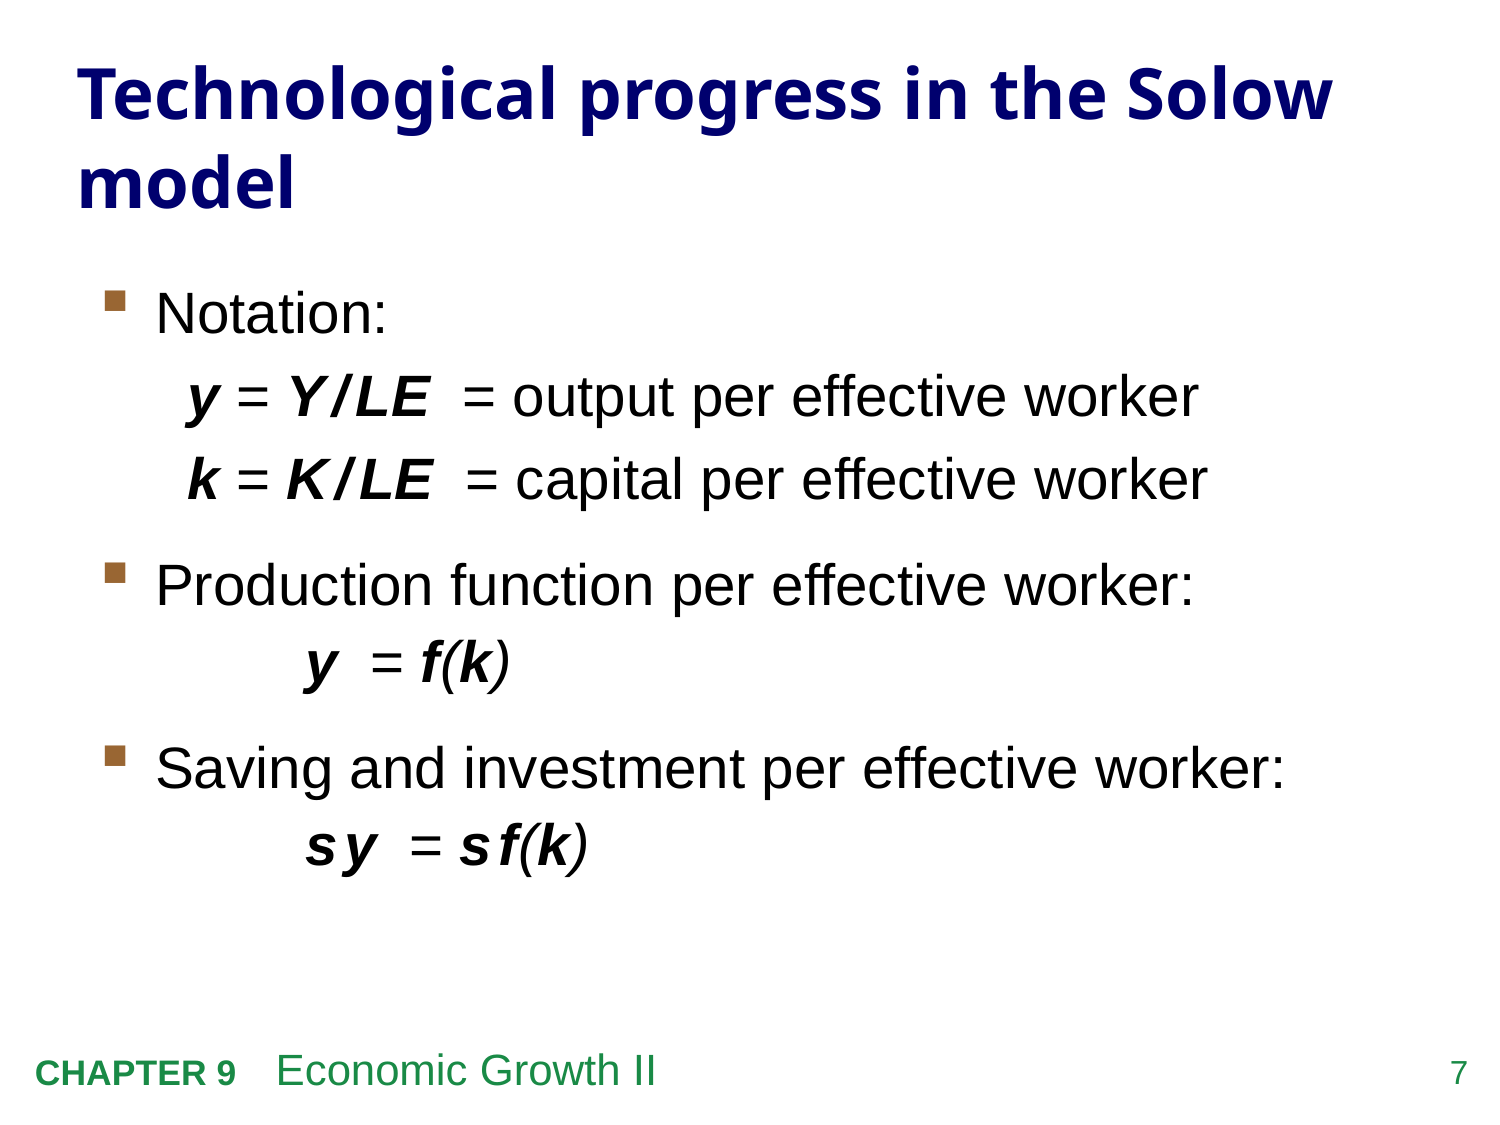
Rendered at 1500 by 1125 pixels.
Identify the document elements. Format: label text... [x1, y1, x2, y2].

list Notation: y = Y / LE = output per effective worker k = K / LE = capital per effective worker Production function per effective worker: y = f(k) Saving and investment per effective worker: s y = s f(k) [84, 260, 1435, 1004]
title Technological progress in the Solow model [76, 56, 1430, 211]
